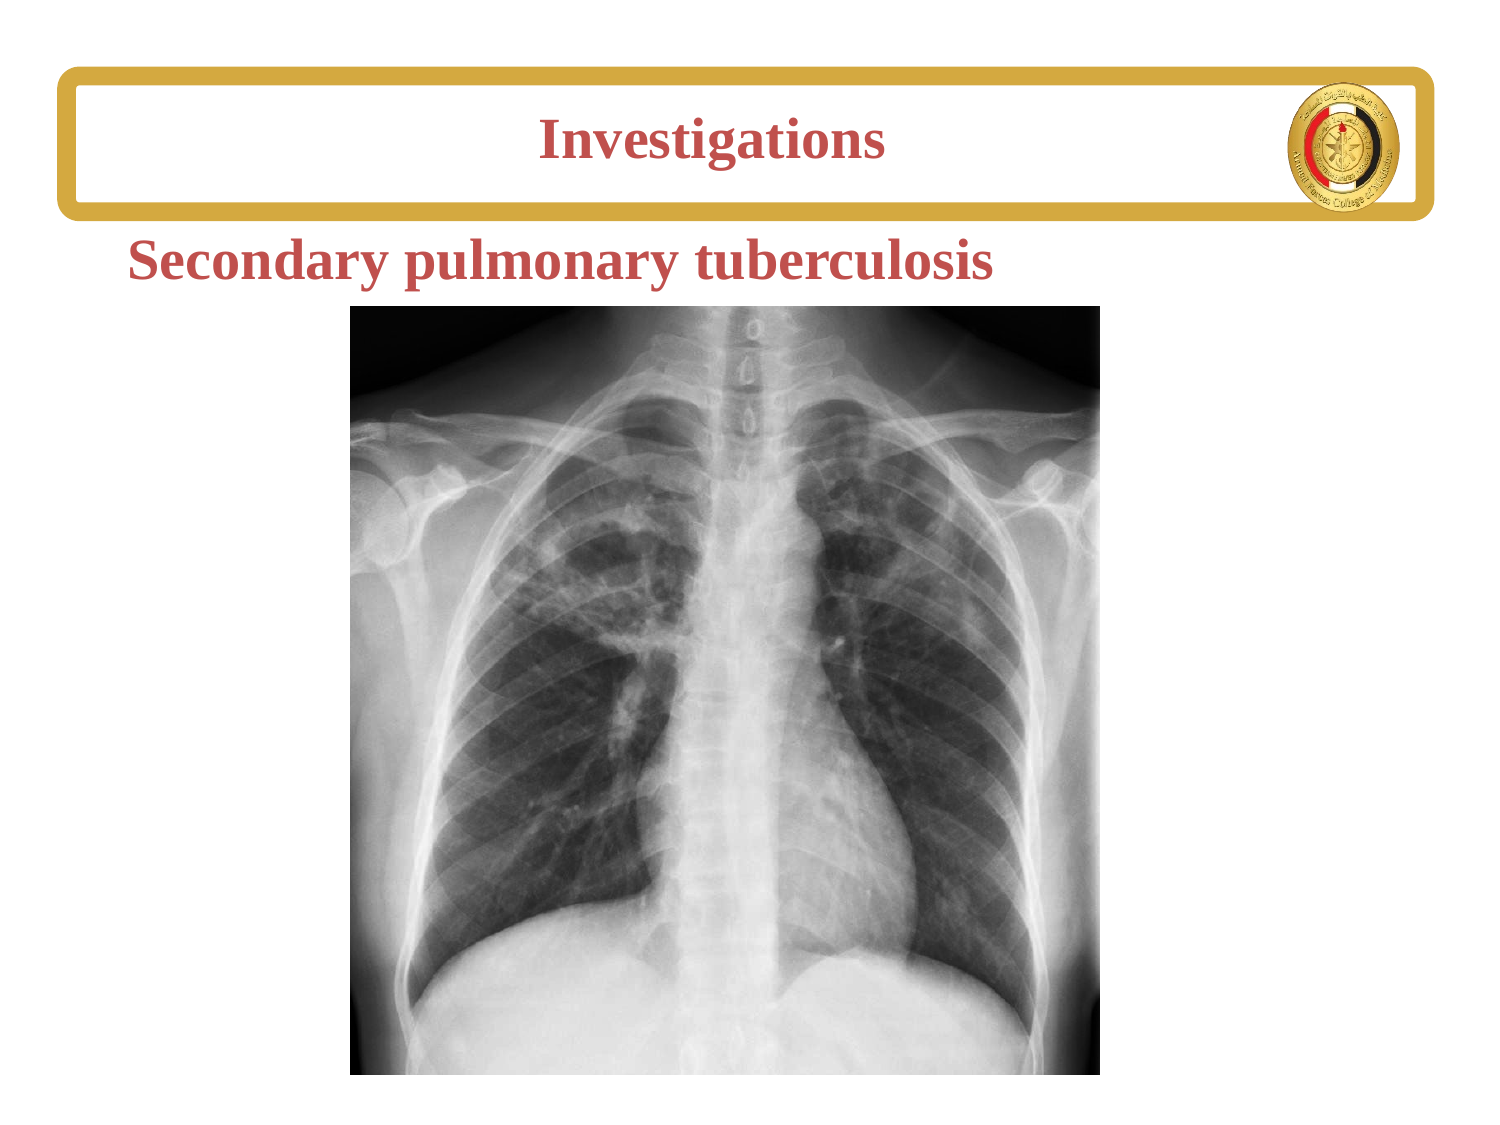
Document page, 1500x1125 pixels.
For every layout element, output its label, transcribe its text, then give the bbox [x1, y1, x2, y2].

text_box Investigations [487, 84, 925, 185]
text_box Secondary pulmonary tuberculosis [112, 162, 1388, 350]
picture [349, 306, 1101, 1076]
picture [1287, 82, 1400, 188]
